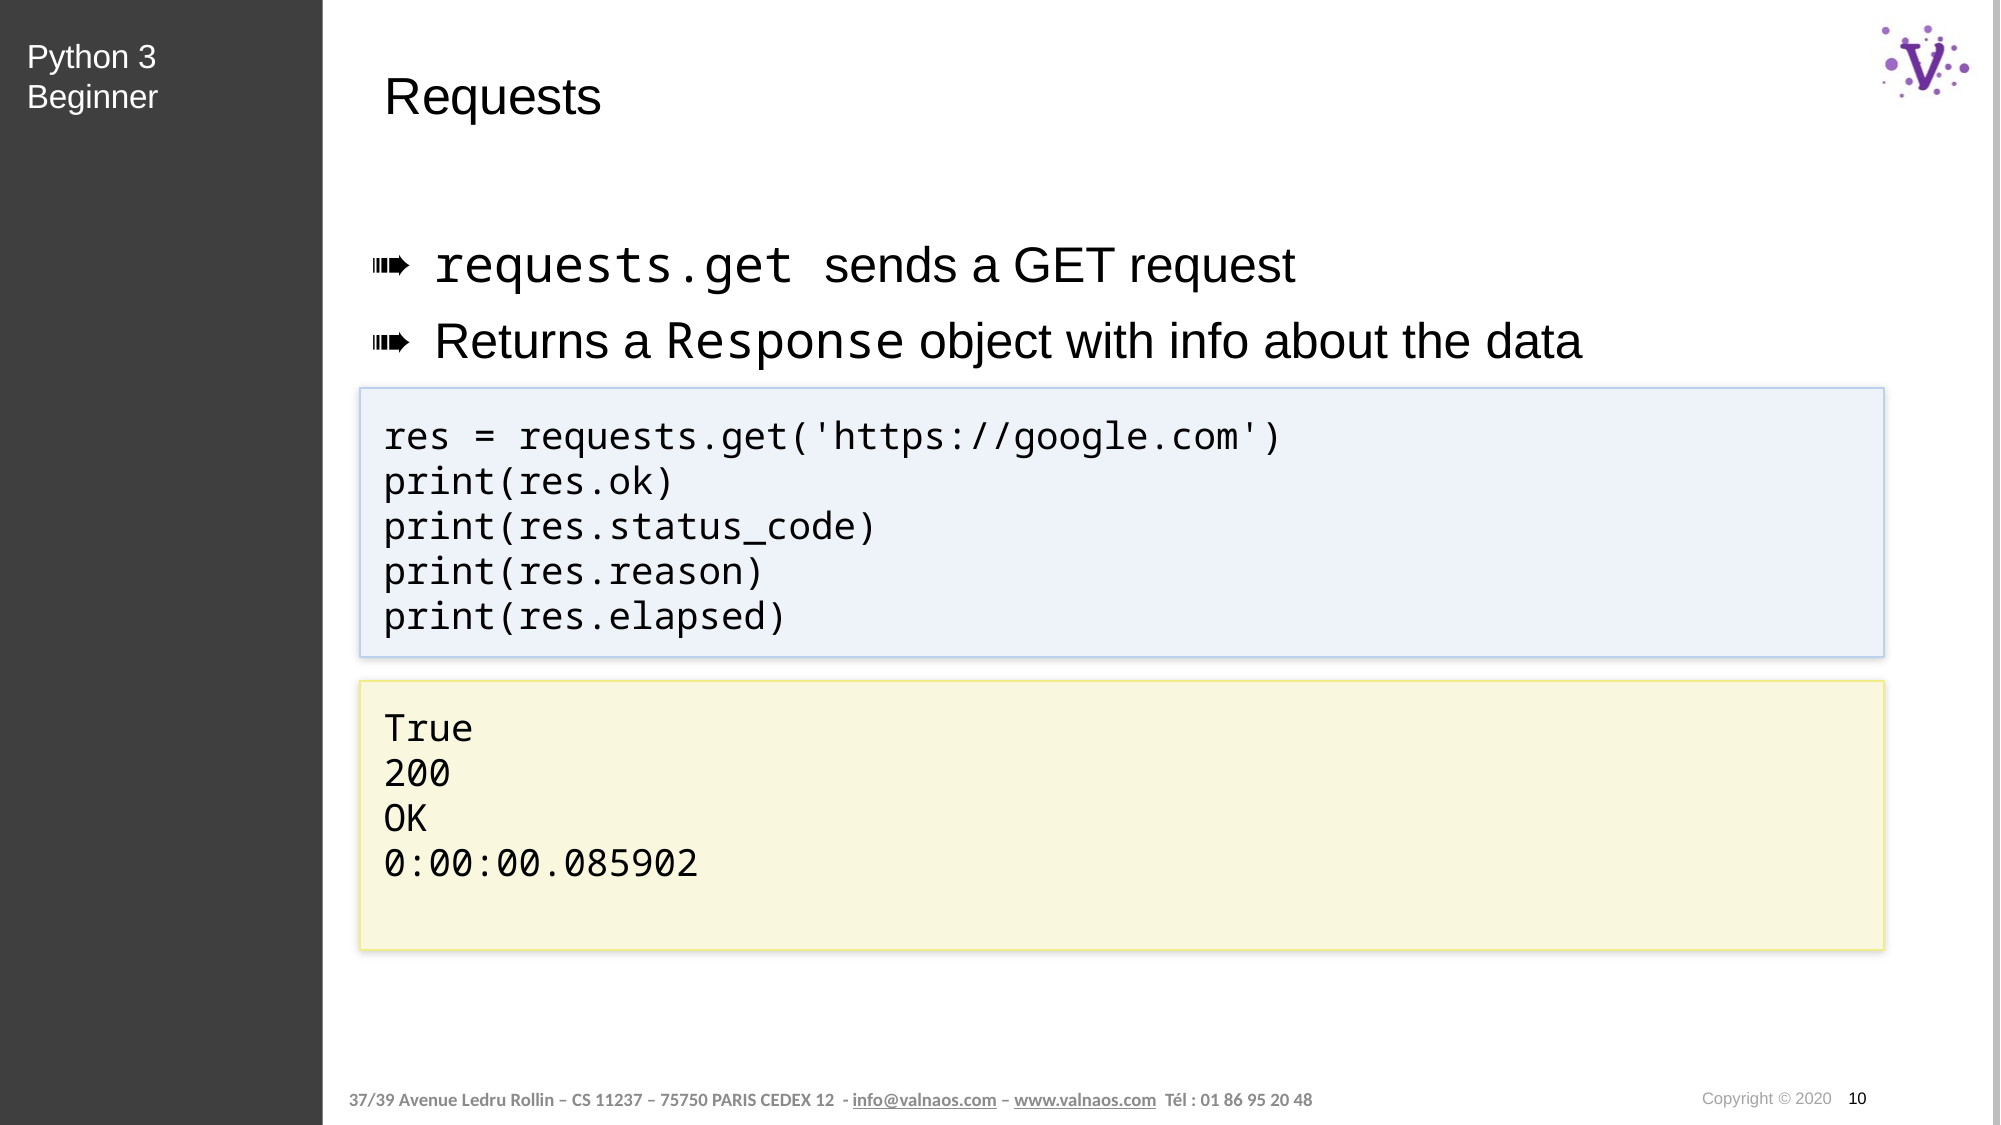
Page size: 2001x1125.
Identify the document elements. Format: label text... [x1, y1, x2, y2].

picture [1871, 18, 1979, 106]
slide_number Copyright © 2020 10 [1700, 1087, 1959, 1125]
text_box requests.get sends a GET request Returns a Response object with info about the data [98, 232, 1872, 370]
text_box res = requests.get('https://google.com') print(res.ok) print(res.status_code) print(res.reason) print(res.elapsed) [359, 388, 1884, 658]
text_box Python 3 Beginner [24, 35, 297, 116]
title Requests [128, 62, 1872, 232]
text_box True 200 OK 0:00:00.085902 [359, 680, 1884, 950]
